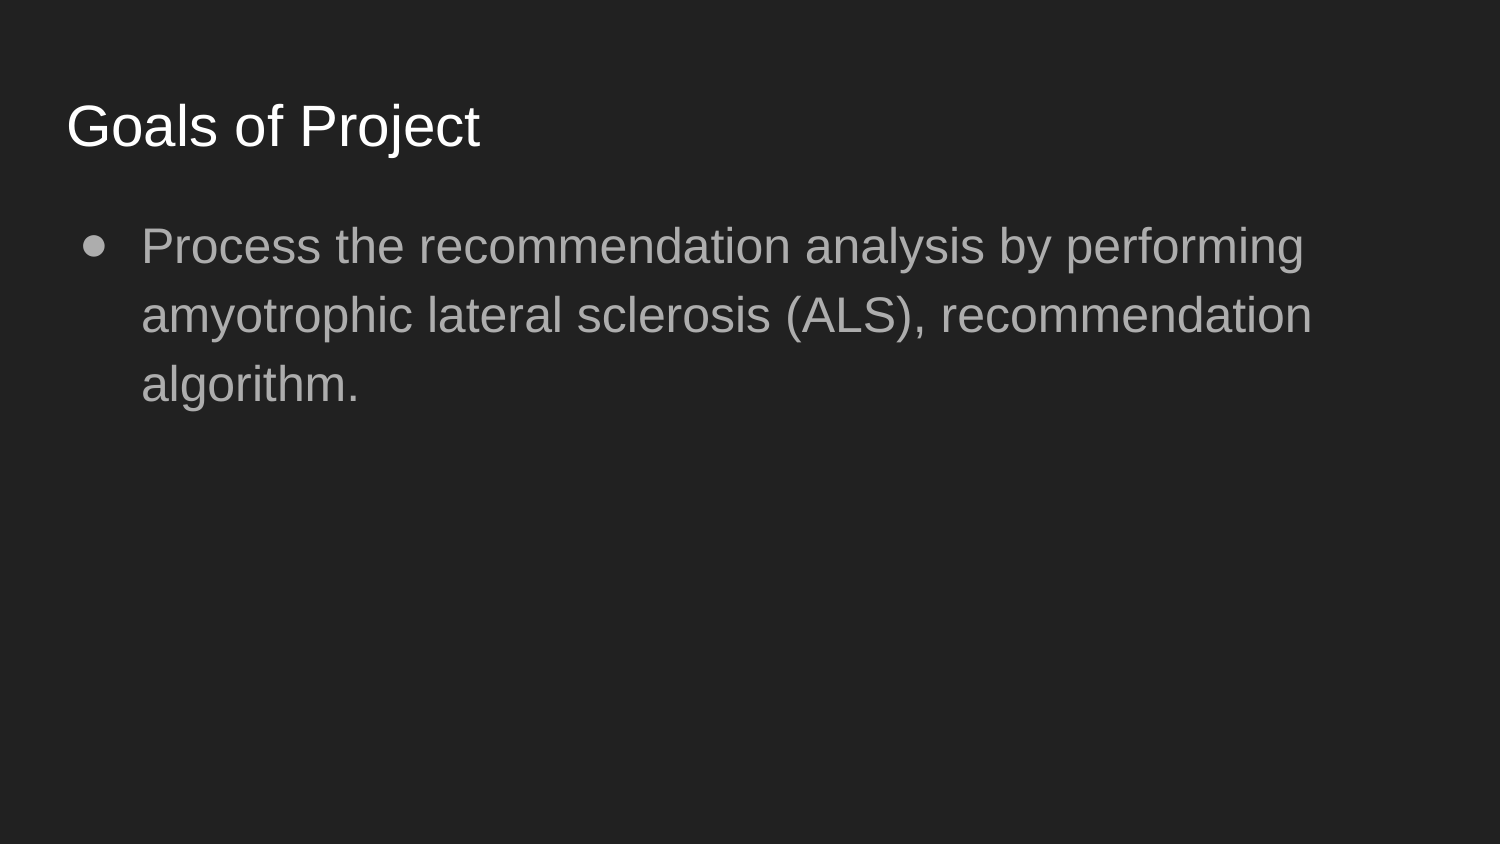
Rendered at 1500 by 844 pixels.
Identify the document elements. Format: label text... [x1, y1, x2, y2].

title Goals of Project [51, 72, 1449, 167]
list Process the recommendation analysis by performing amyotrophic lateral sclerosis (ALS), recommendation algorithm. [51, 189, 1449, 750]
